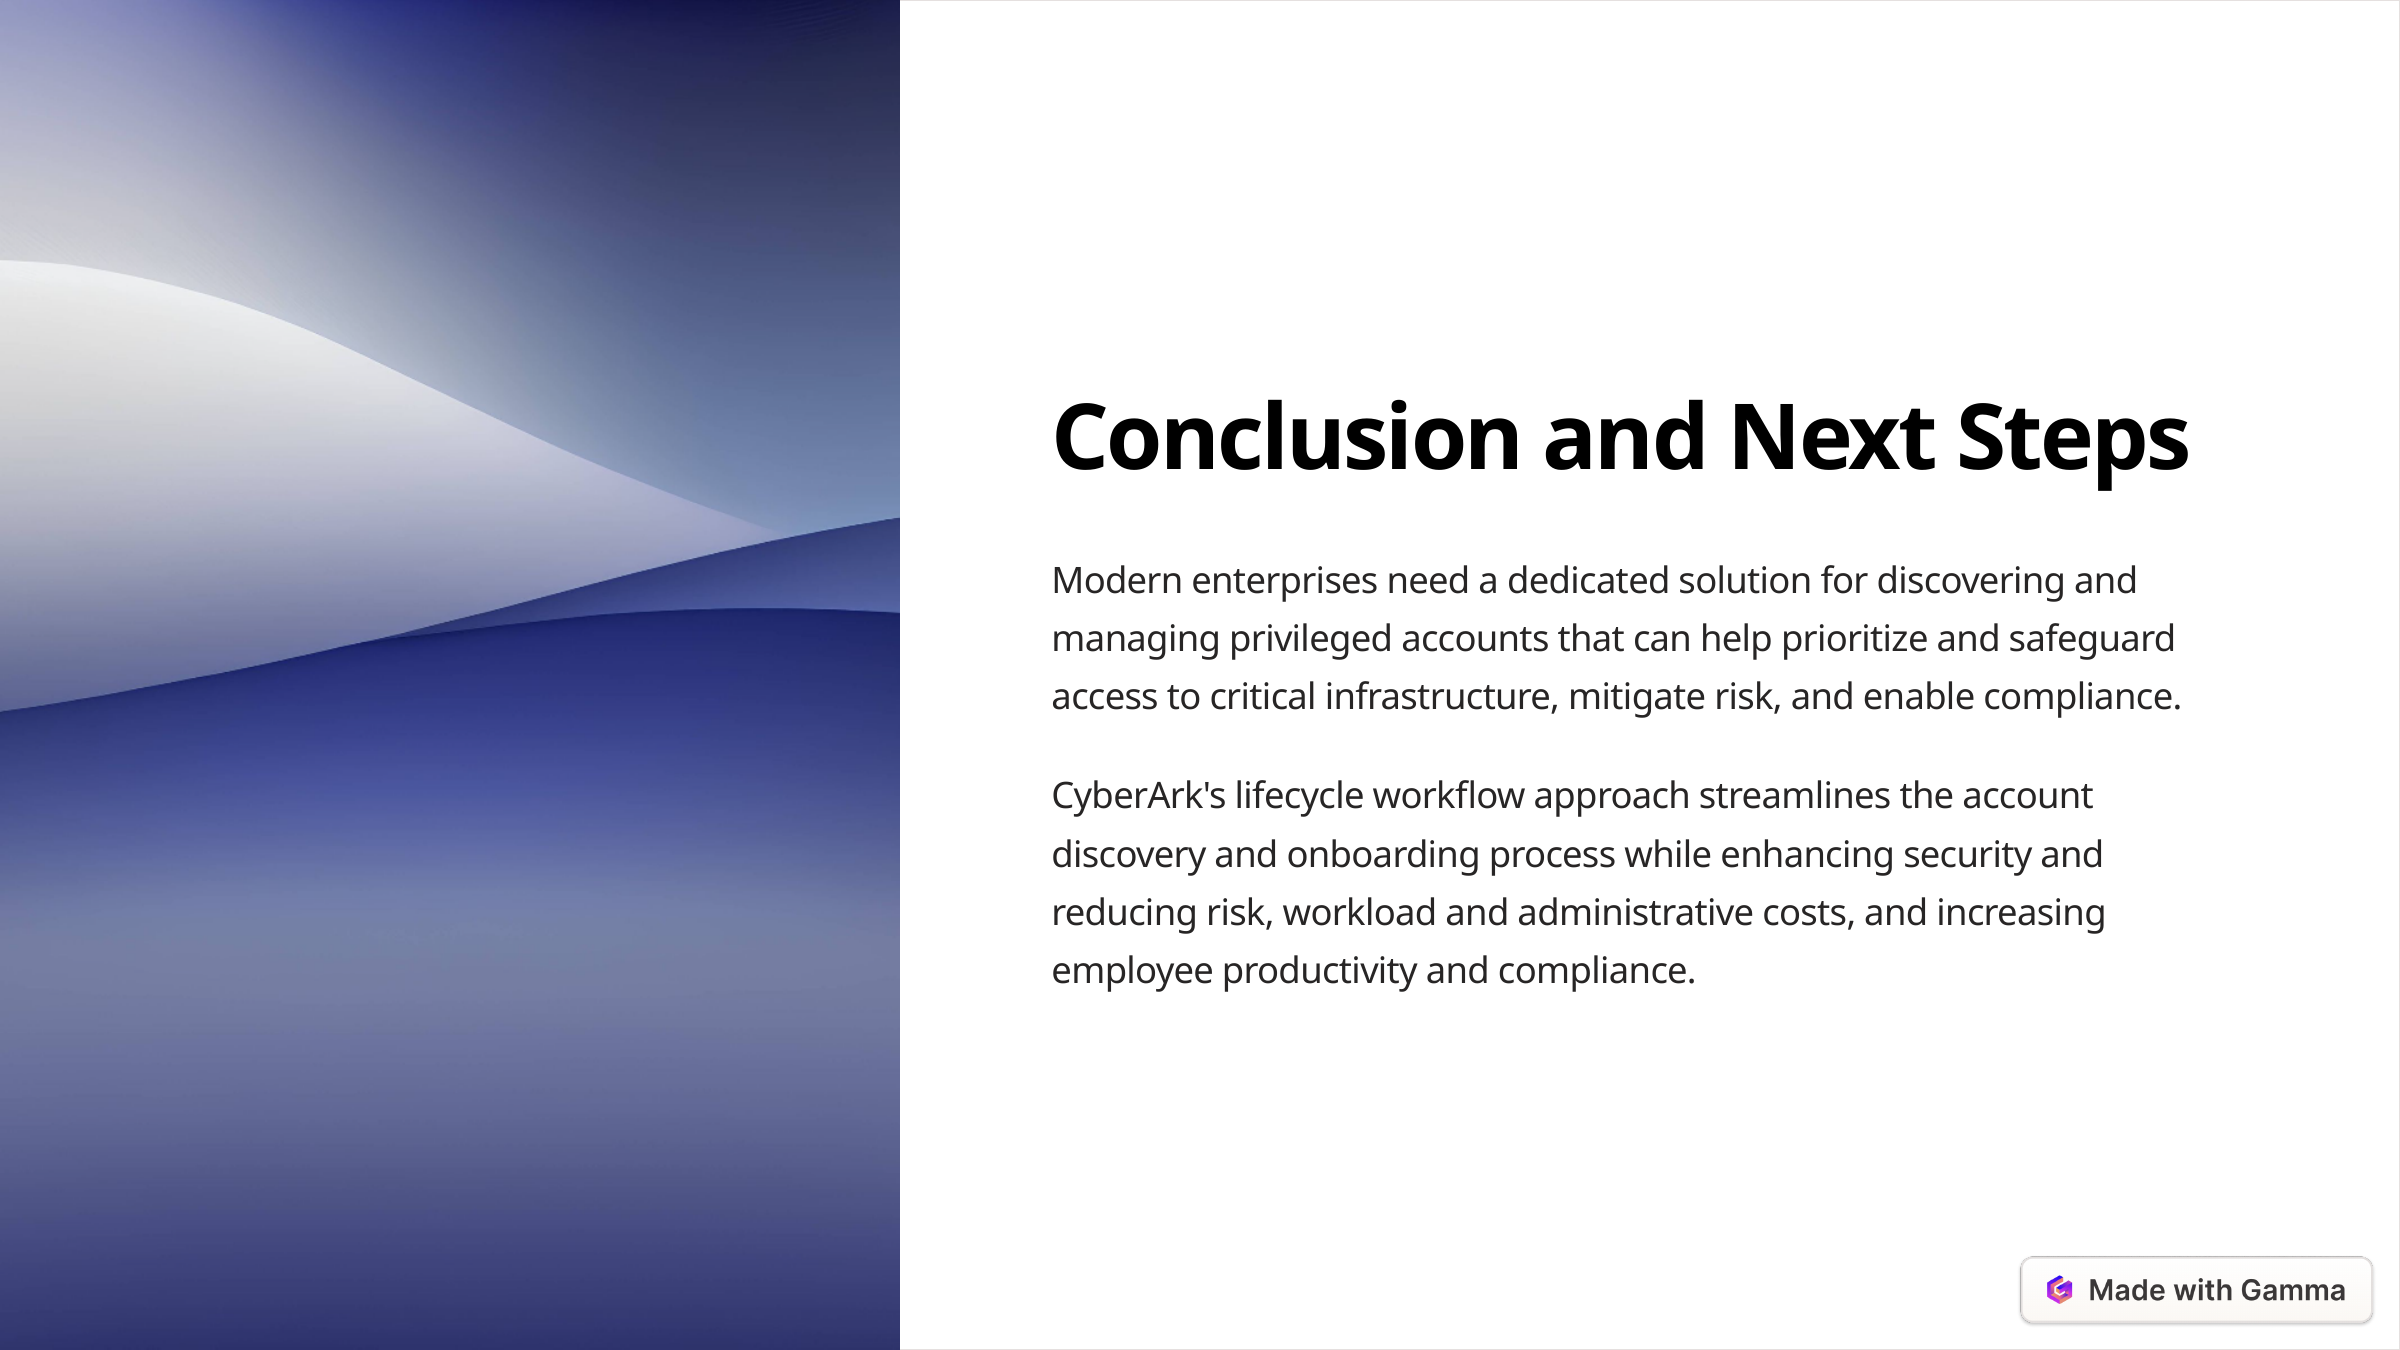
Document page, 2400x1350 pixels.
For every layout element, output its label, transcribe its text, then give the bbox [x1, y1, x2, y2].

text_box CyberArk's lifecycle workflow approach streamlines the account discovery and onboarding process while enhancing security and reducing risk, workload and administrative costs, and increasing employee productivity and compliance. [1036, 750, 2264, 984]
text_box Modern enterprises need a dedicated solution for discovering and managing privileged accounts that can help prioritize and safeguard access to critical infrastructure, mitigate risk, and enable compliance. [1036, 534, 2264, 710]
picture [2008, 1244, 2385, 1335]
picture [0, 0, 900, 1350]
text_box [900, 0, 2400, 1350]
text_box Conclusion and Next Steps [1036, 366, 2176, 480]
